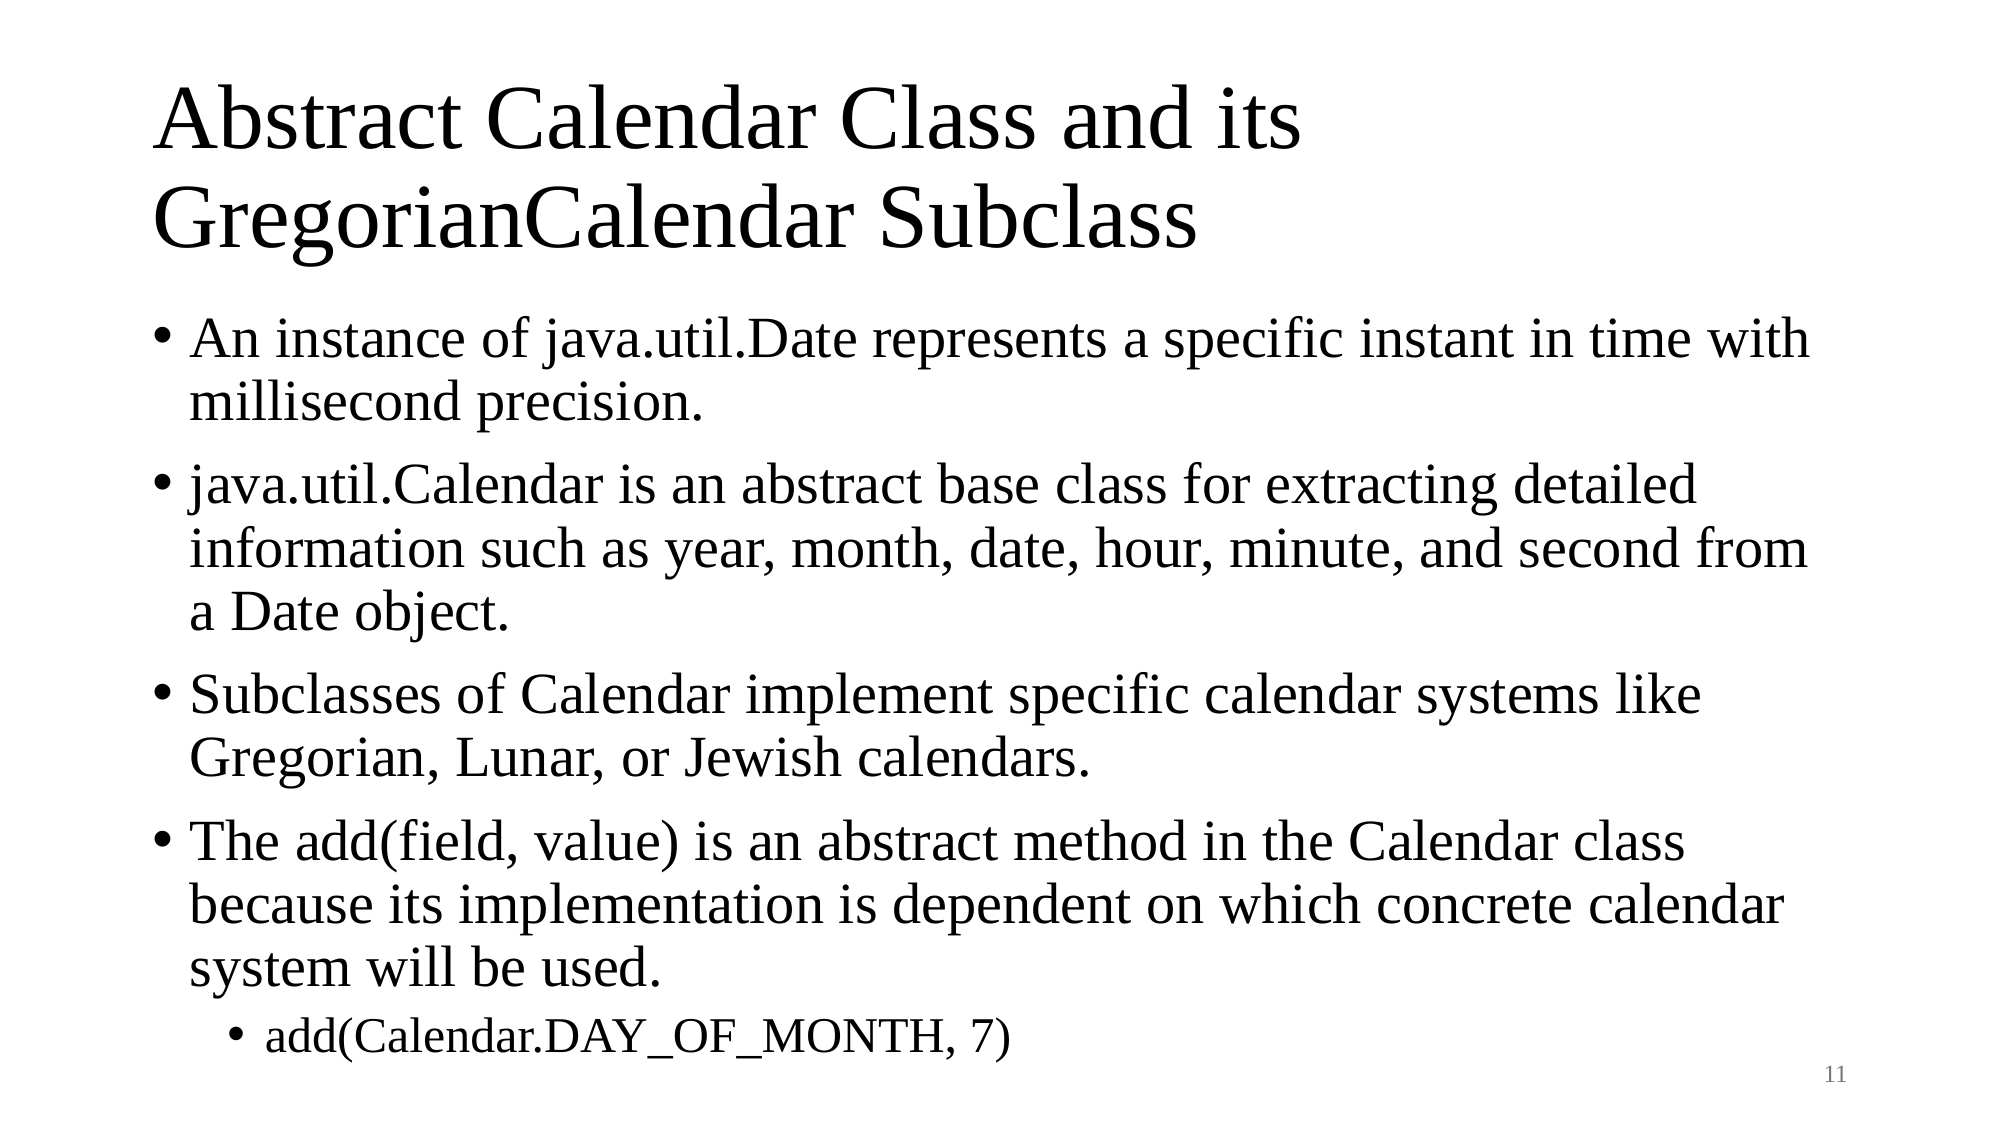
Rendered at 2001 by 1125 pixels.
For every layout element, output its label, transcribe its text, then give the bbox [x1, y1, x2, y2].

title Abstract Calendar Class and its GregorianCalendar Subclass [137, 59, 1863, 278]
slide_number 11 [1412, 1042, 1863, 1103]
list An instance of java.util.Date represents a specific instant in time with millisecond precision. java.util.Calendar is an abstract base class for extracting detailed information such as year, month, date, hour, minute, and second from a Date object. Subclasses of Calendar implement specific calendar systems like Gregorian, Lunar, or Jewish calendars. The add(field, value) is an abstract method in the Calendar class because its implementation is dependent on which concrete calendar system will be used. add(Calendar.DAY_OF_MONTH, 7) [137, 299, 1863, 1014]
